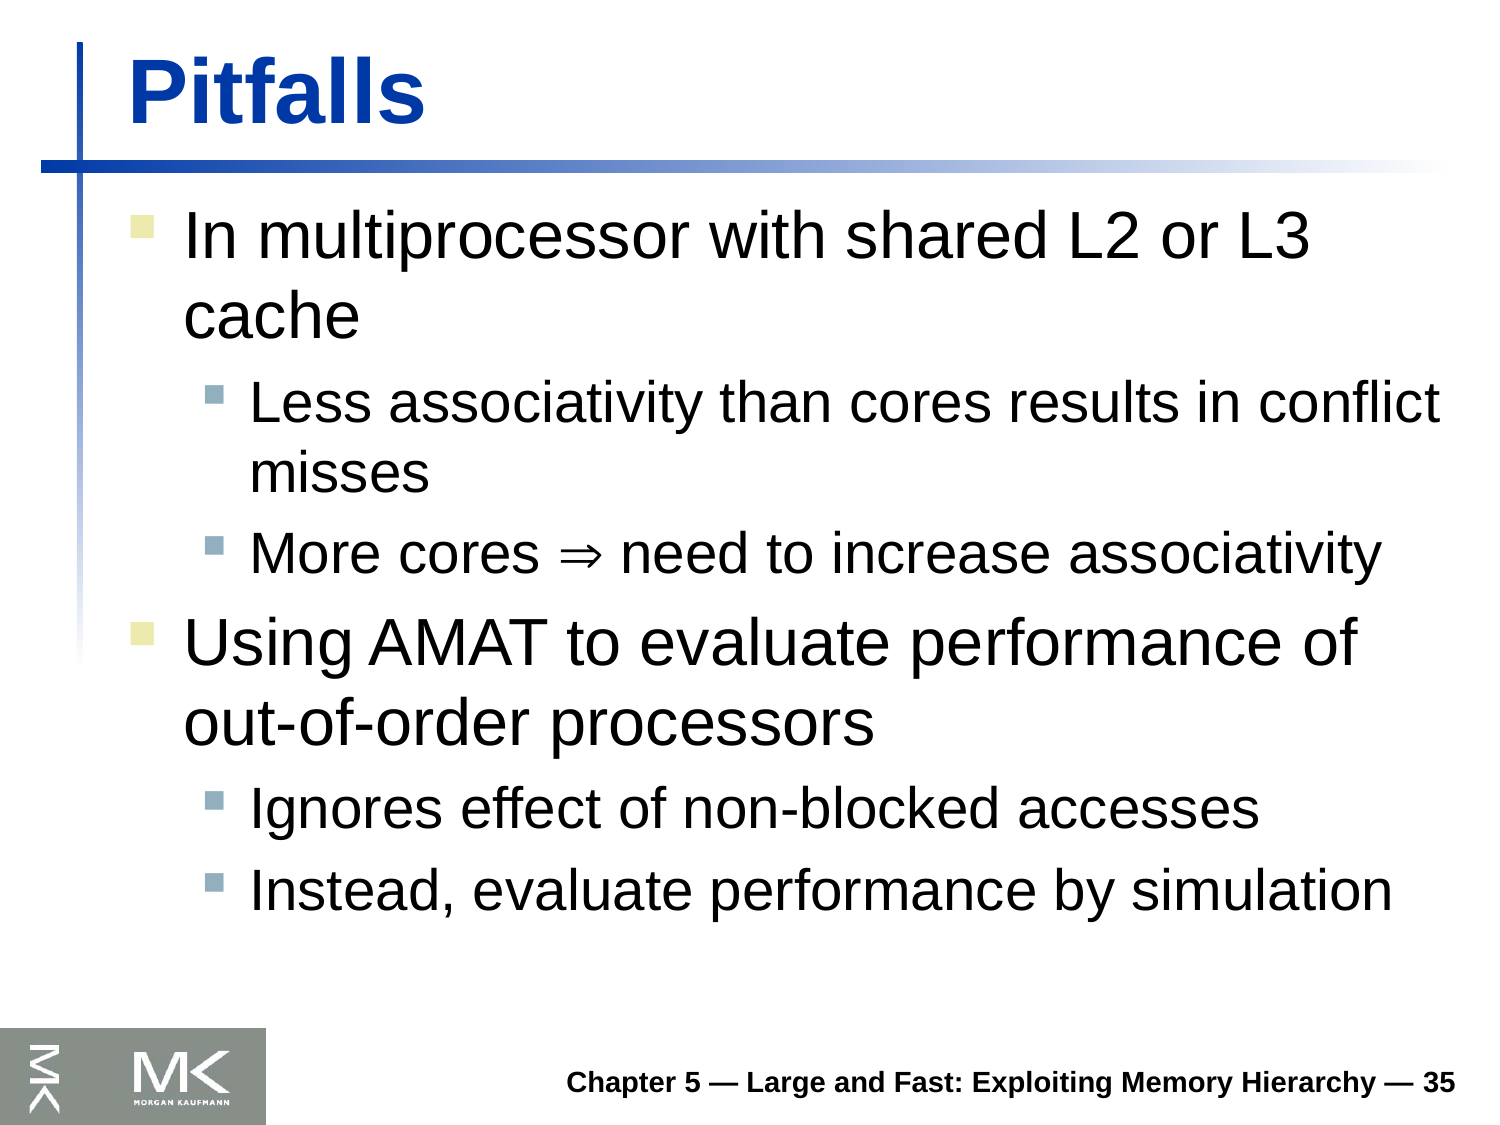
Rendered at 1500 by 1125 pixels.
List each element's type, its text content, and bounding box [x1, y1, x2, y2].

picture [0, 1028, 266, 1125]
title Pitfalls [112, 23, 1468, 149]
footer Chapter 5 — Large and Fast: Exploiting Memory Hierarchy — 35 [277, 1046, 1471, 1106]
list In multiprocessor with shared L2 or L3 cache Less associativity than cores results in conflict misses More cores  need to increase associativity Using AMAT to evaluate performance of out-of-order processors Ignores effect of non-blocked accesses Instead, evaluate performance by simulation [112, 184, 1469, 1024]
